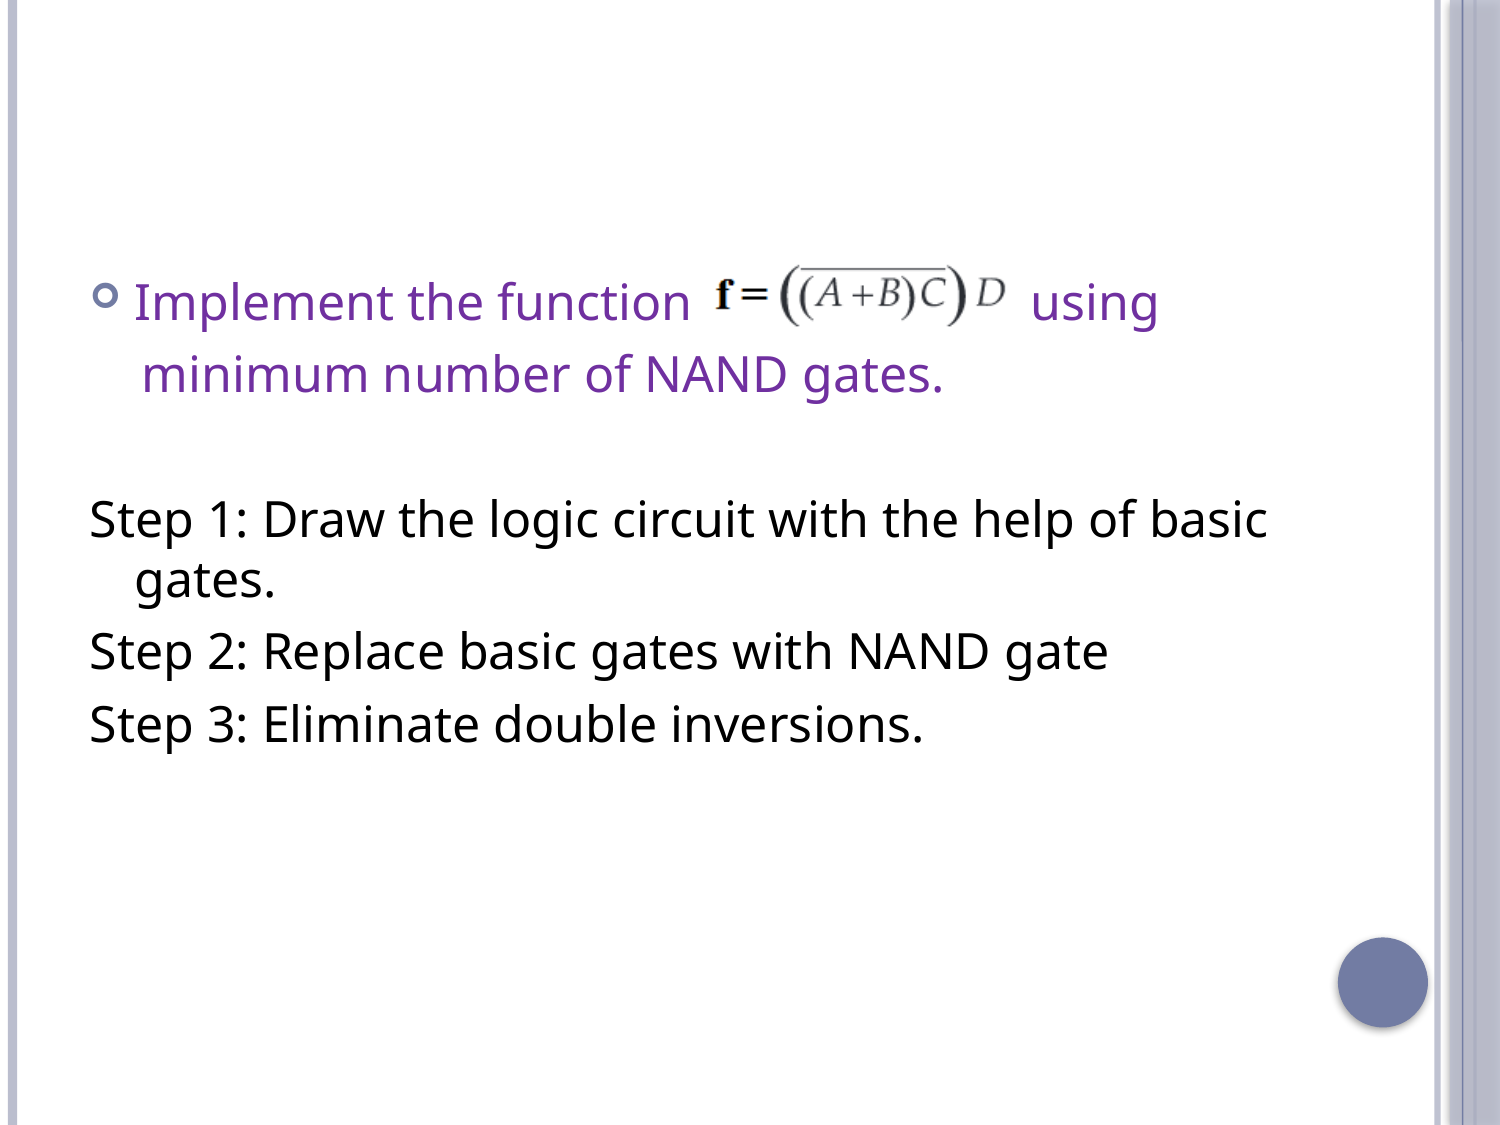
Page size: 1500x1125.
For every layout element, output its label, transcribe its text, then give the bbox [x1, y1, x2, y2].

list Implement the function using minimum number of NAND gates. Step 1: Draw the logic circuit with the help of basic gates. Step 2: Replace basic gates with NAND gate Step 3: Eliminate double inversions. [75, 262, 1300, 1062]
picture [699, 236, 1032, 348]
